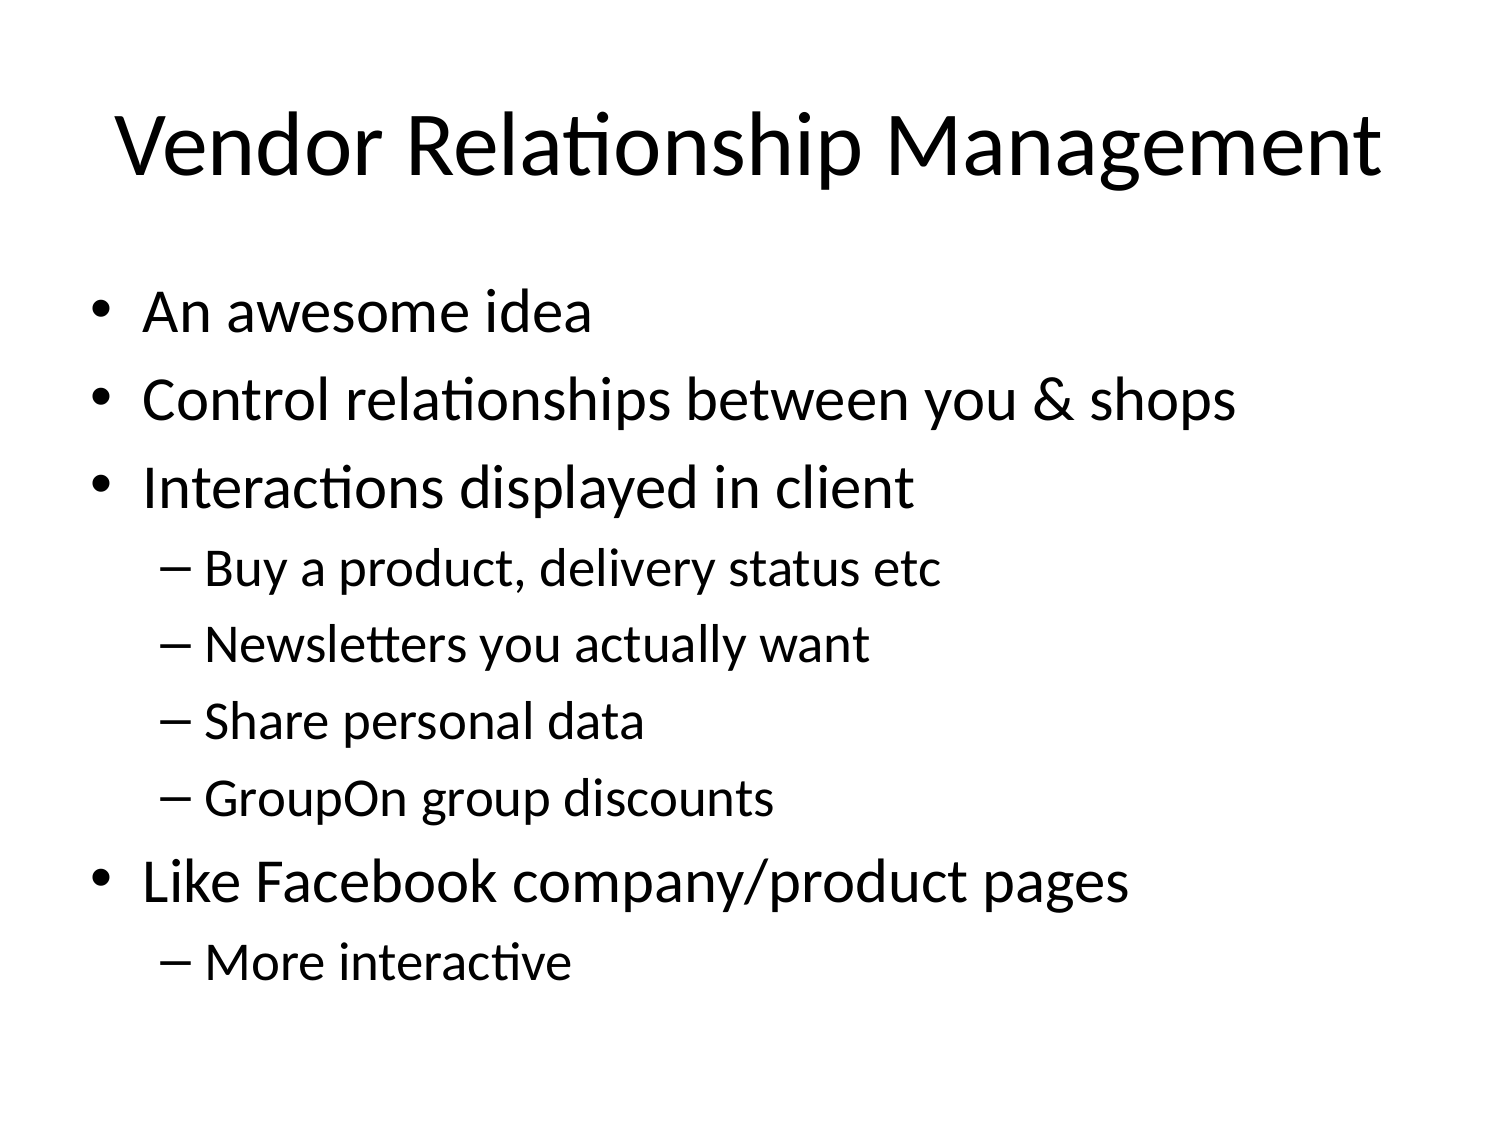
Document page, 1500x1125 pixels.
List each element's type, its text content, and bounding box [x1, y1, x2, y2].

title Vendor Relationship Management [75, 45, 1425, 233]
list An awesome idea Control relationships between you & shops Interactions displayed in client Buy a product, delivery status etc Newsletters you actually want Share personal data GroupOn group discounts Like Facebook company/product pages More interactive [75, 262, 1425, 1005]
